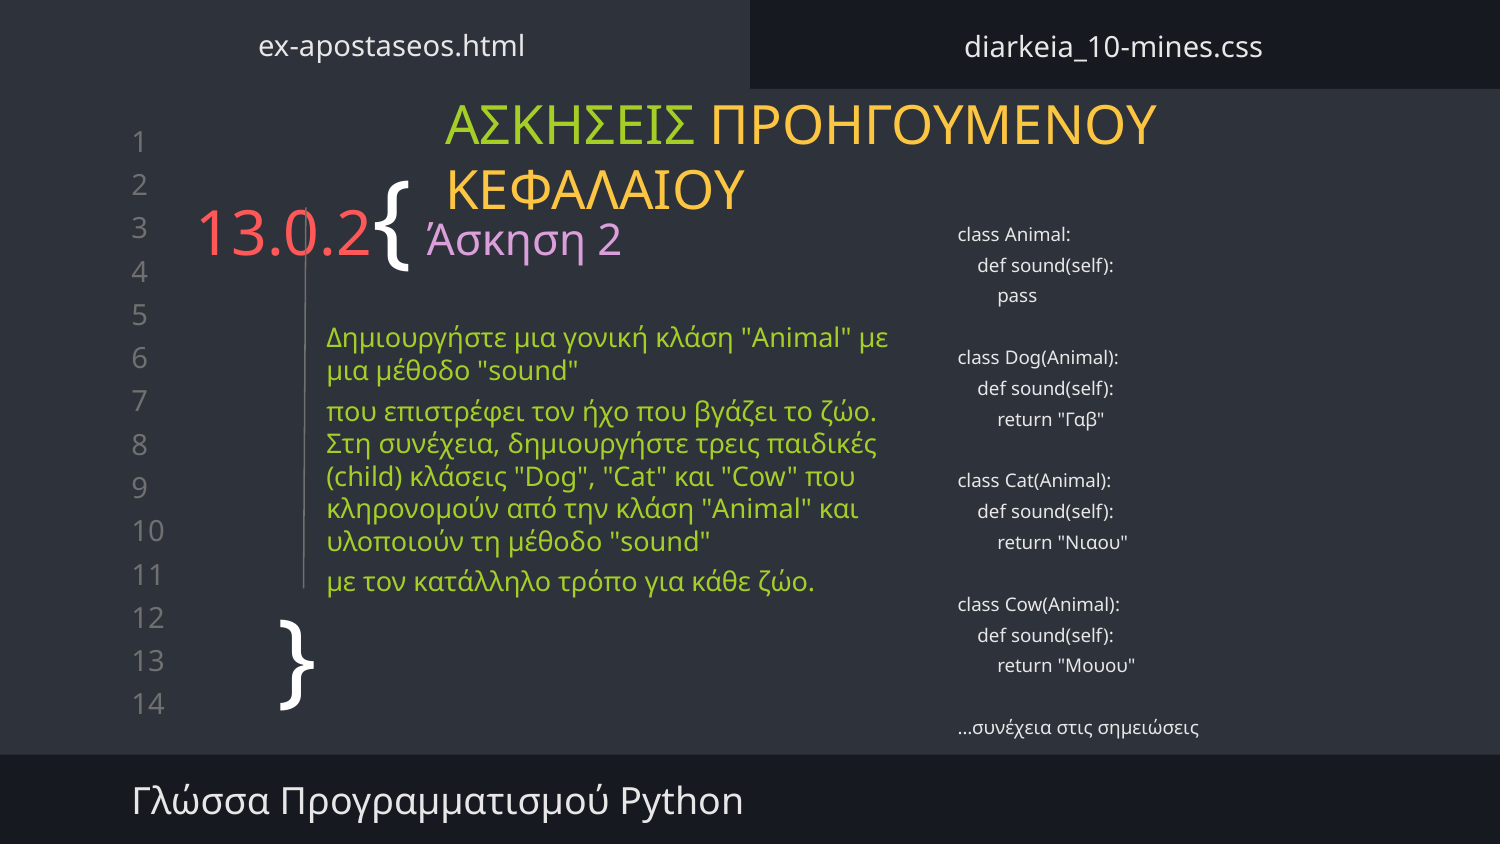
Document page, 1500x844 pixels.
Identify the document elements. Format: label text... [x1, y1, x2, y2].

subtitle Δημιουργήστε μια γονική κλάση "Animal" με μια μέθοδο "sound" που επιστρέφει τον ήχο που βγάζει το ζώο. Στη συνέχεια, δημιουργήστε τρεις παιδικές (child) κλάσεις "Dog", "Cat" και "Cow" που κληρονομούν από την κλάση "Animal" και υλοποιούν τη μέθοδο "sound" με τον κατάλληλο τρόπο για κάθε ζώο. [311, 331, 937, 623]
subtitle diarkeia_10-mines.css [738, 16, 1489, 75]
text_box } [262, 588, 346, 717]
subtitle Γλώσσα Προγραμματισμού Python [116, 770, 915, 829]
text_box class Animal: def sound(self): pass class Dog(Animal): def sound(self): return "Γαβ" class Cat(Animal): def sound(self): return "Νιαoυ" class Cow(Animal): def sound(self): return "Μουου" …συνέχεια στις σημειώσεις [942, 207, 1489, 754]
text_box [303, 207, 307, 589]
subtitle Άσκηση 2 [411, 186, 666, 290]
title 13.0.2{ [161, 123, 446, 305]
subtitle ex-apostaseos.html [16, 15, 767, 74]
title ΑΣΚΗΣΕΙΣ ΠΡΟΗΓΟΥΜΕΝΟΥ ΚΕΦΑΛΑΙΟΥ [430, 111, 1477, 199]
